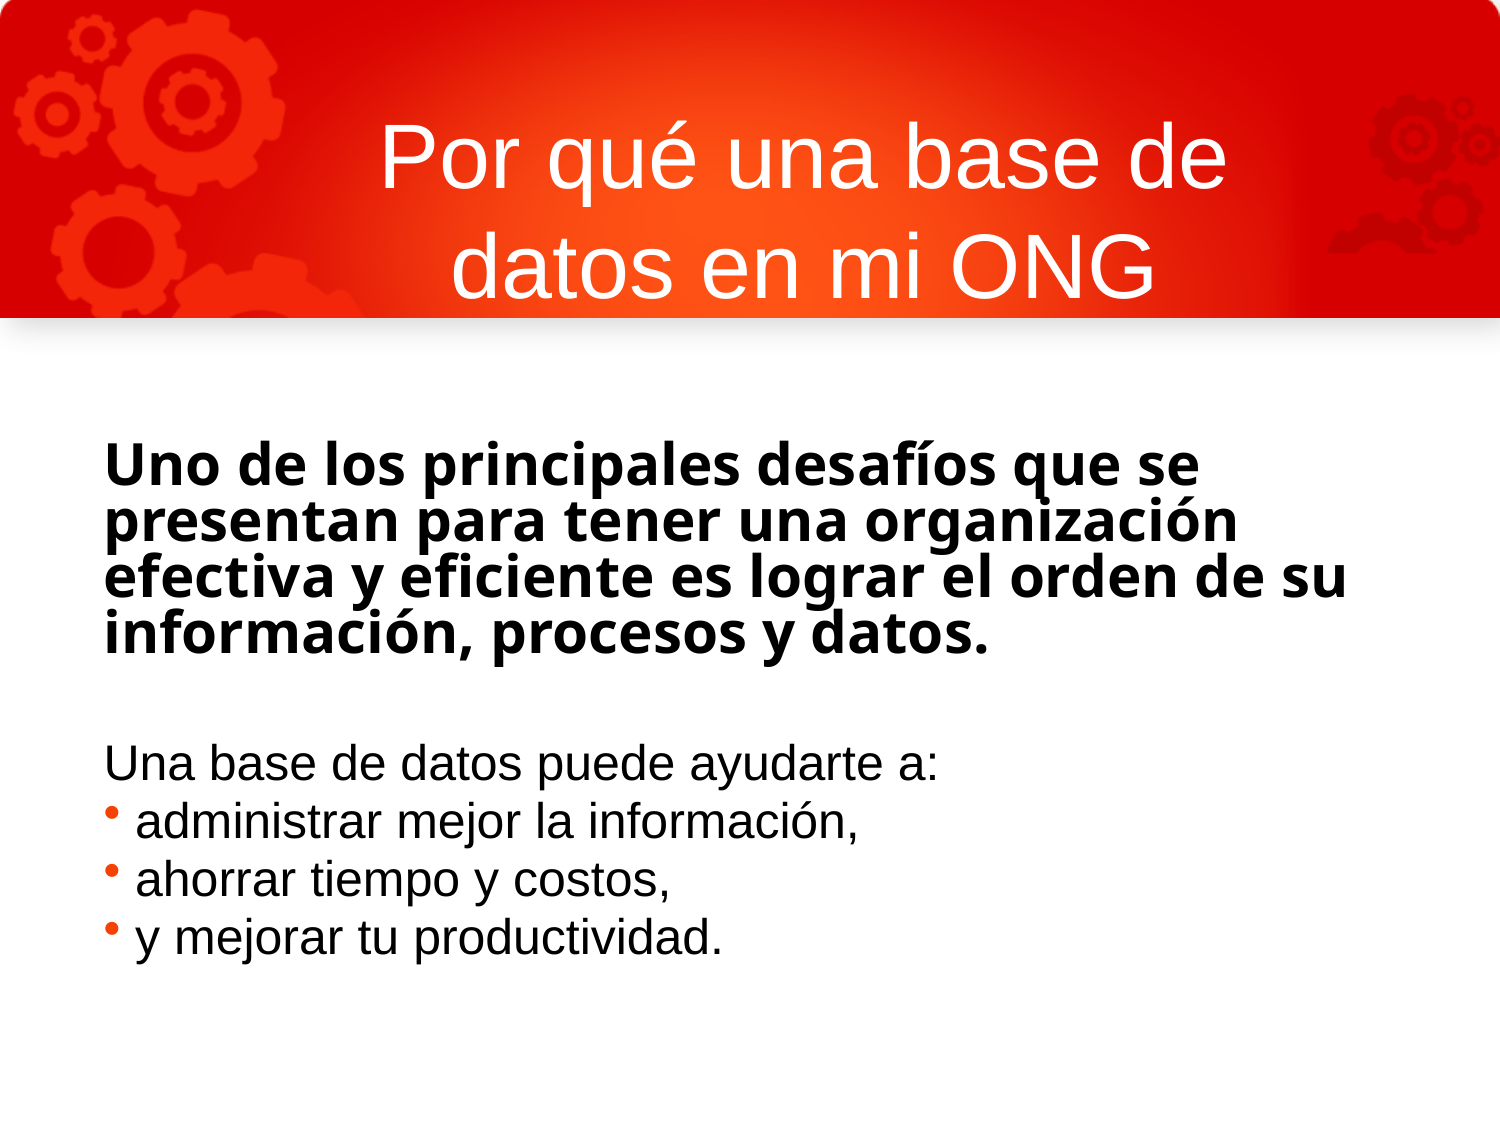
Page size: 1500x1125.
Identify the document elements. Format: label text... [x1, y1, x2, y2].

title Por qué una base de datos en mi ONG [312, 113, 1298, 302]
list Uno de los principales desafíos que se presentan para tener una organización efectiva y eficiente es lograr el orden de su información, procesos y datos. Una base de datos puede ayudarte a: administrar mejor la información, ahorrar tiempo y costos, y mejorar tu productividad. [88, 361, 1478, 995]
picture [0, 0, 1500, 318]
